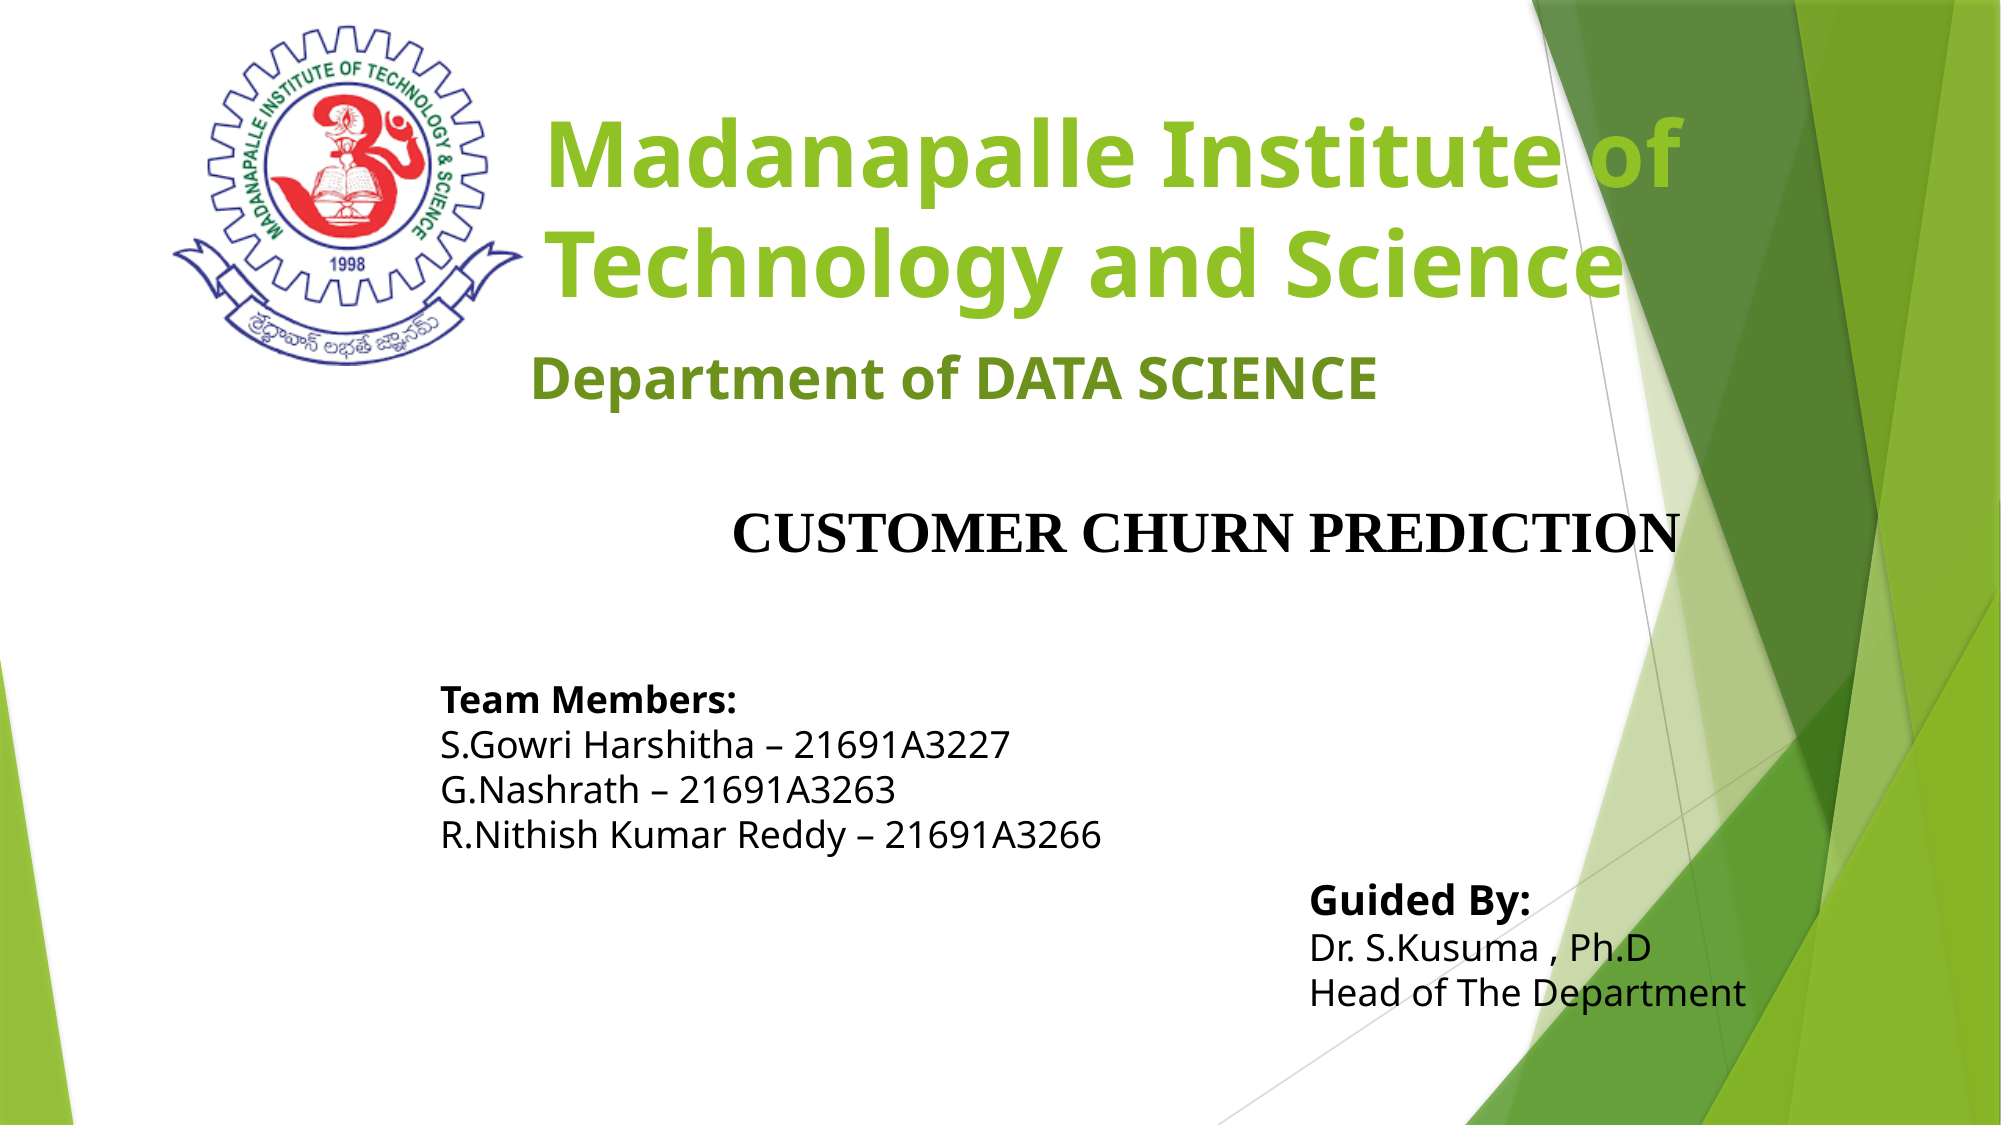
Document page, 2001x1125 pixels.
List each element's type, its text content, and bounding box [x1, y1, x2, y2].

text_box Guided By: Dr. S.Kusuma , Ph.D Head of The Department [1293, 866, 1856, 1021]
title Madanapalle Institute of Technology and Science [535, 87, 1788, 299]
text_box Department of DATA SCIENCE [514, 333, 1545, 419]
text_box CUSTOMER CHURN PREDICTION [454, 486, 1750, 572]
text_box Team Members: S.Gowri Harshitha – 21691A3227 G.Nashrath – 21691A3263 R.Nithish Kumar Reddy – 21691A3266 [425, 668, 1710, 909]
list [172, 19, 530, 367]
